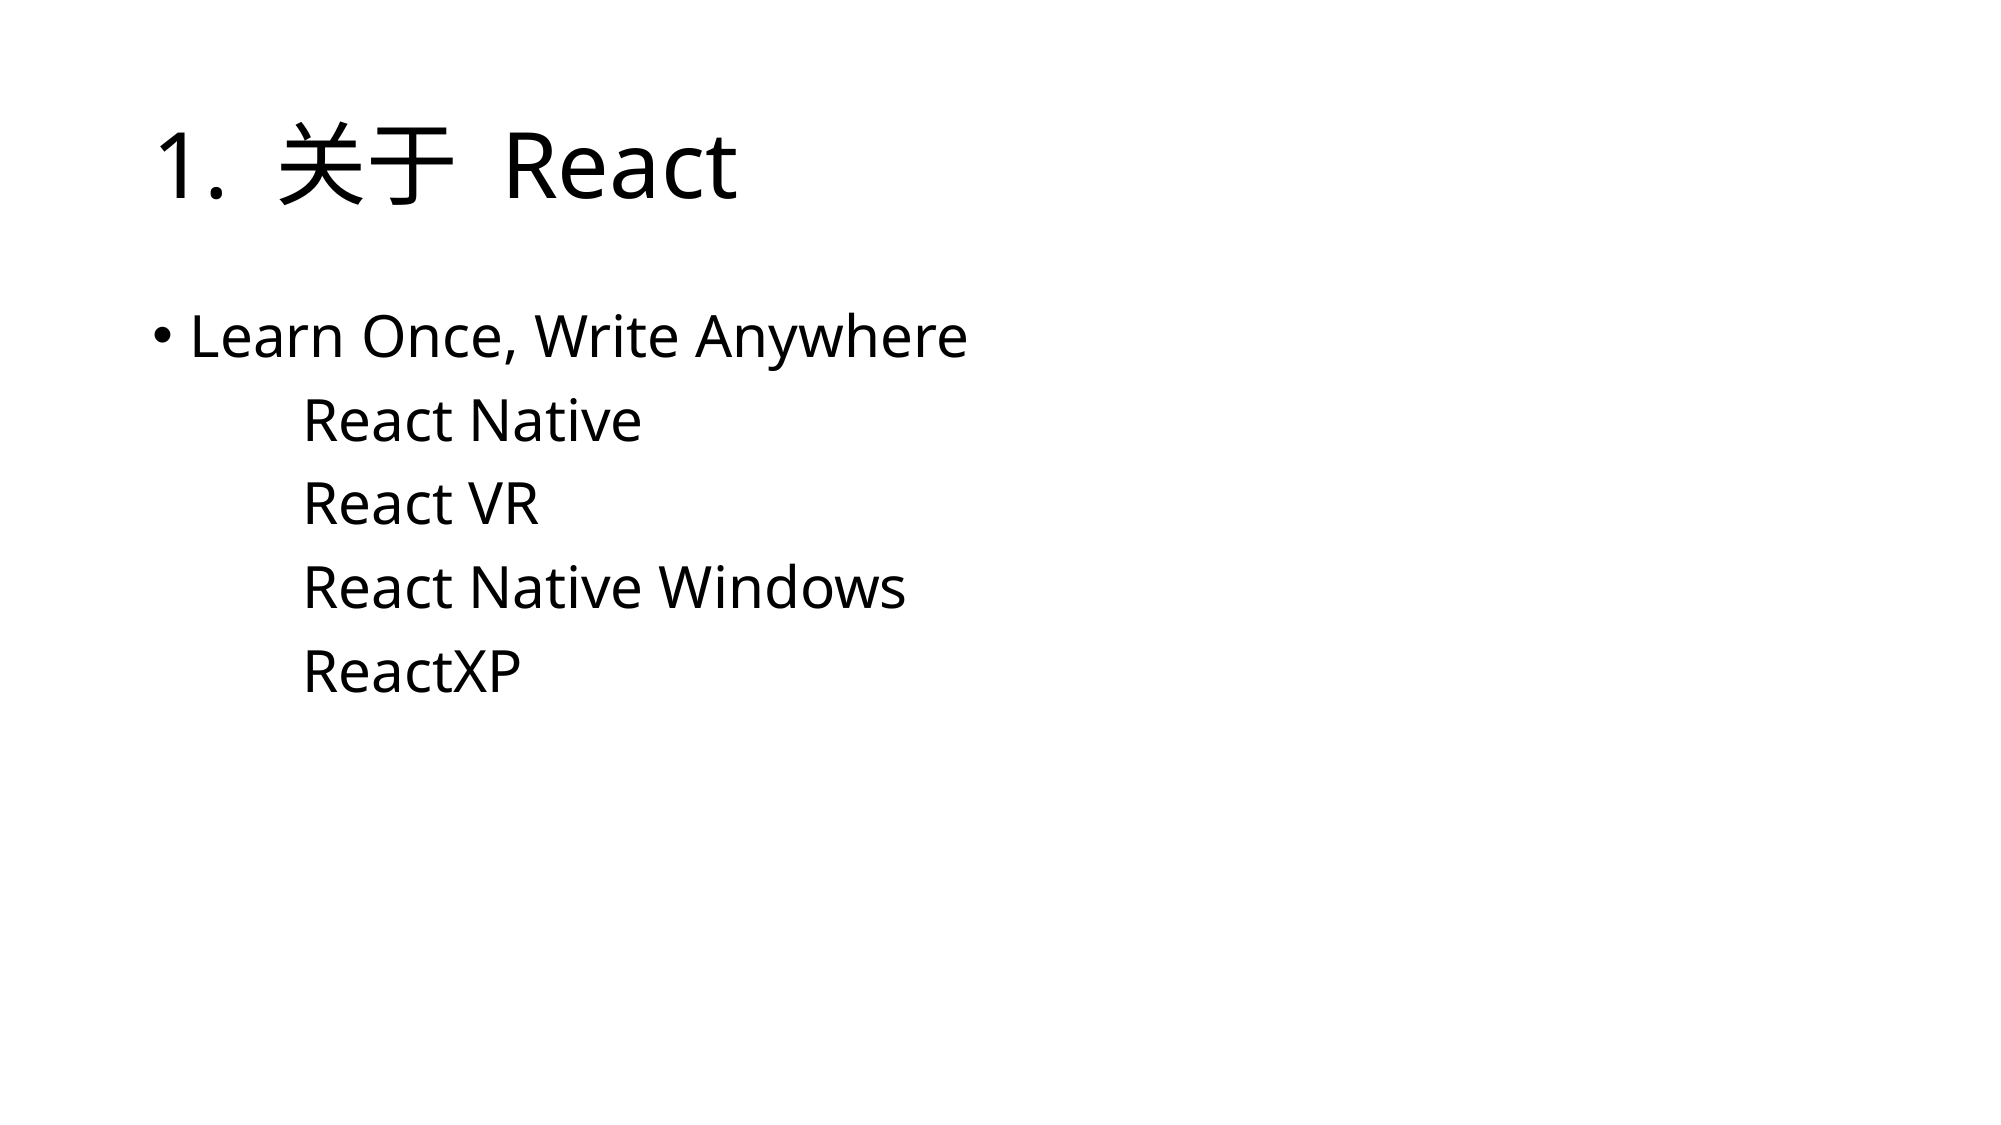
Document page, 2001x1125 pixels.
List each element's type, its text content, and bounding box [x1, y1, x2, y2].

title 1. 关于 React [137, 59, 1863, 278]
list Learn Once, Write Anywhere React Native React VR React Native Windows ReactXP [137, 299, 1863, 1014]
